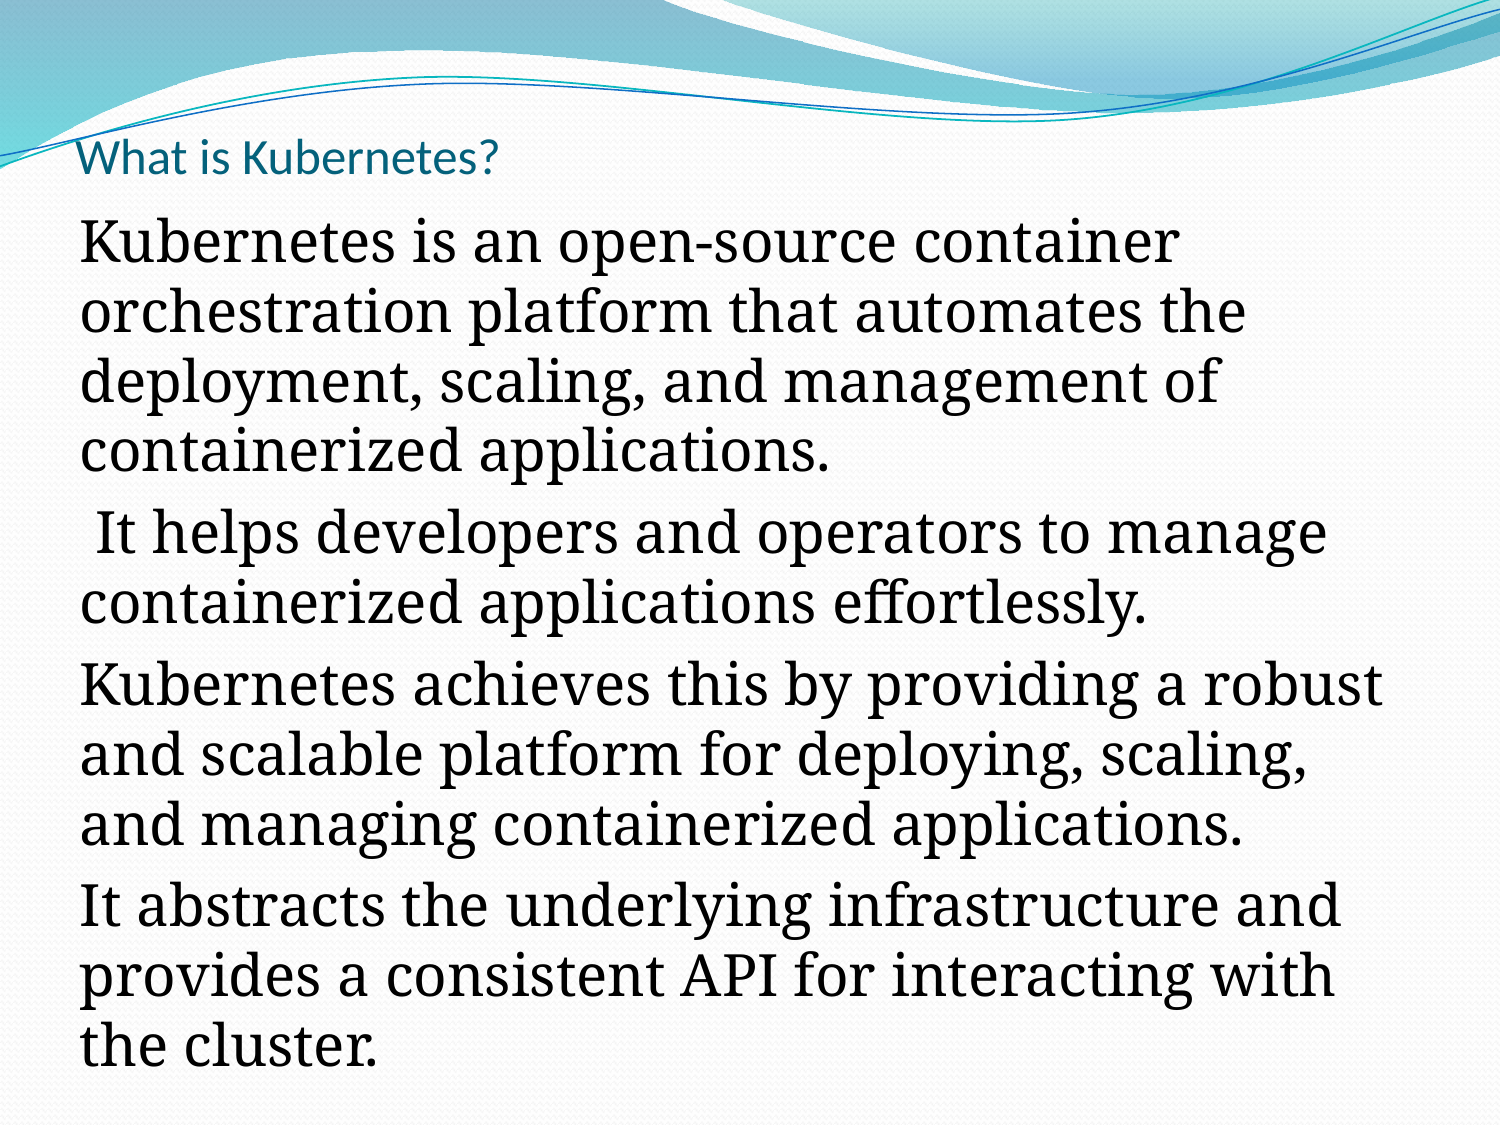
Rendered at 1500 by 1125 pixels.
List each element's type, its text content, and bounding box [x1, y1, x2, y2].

list Kubernetes is an open-source container orchestration platform that automates the deployment, scaling, and management of containerized applications. It helps developers and operators to manage containerized applications effortlessly. Kubernetes achieves this by providing a robust and scalable platform for deploying, scaling, and managing containerized applications. It abstracts the underlying infrastructure and provides a consistent API for interacting with the cluster. [64, 196, 1436, 1083]
title What is Kubernetes? [75, 115, 1425, 185]
